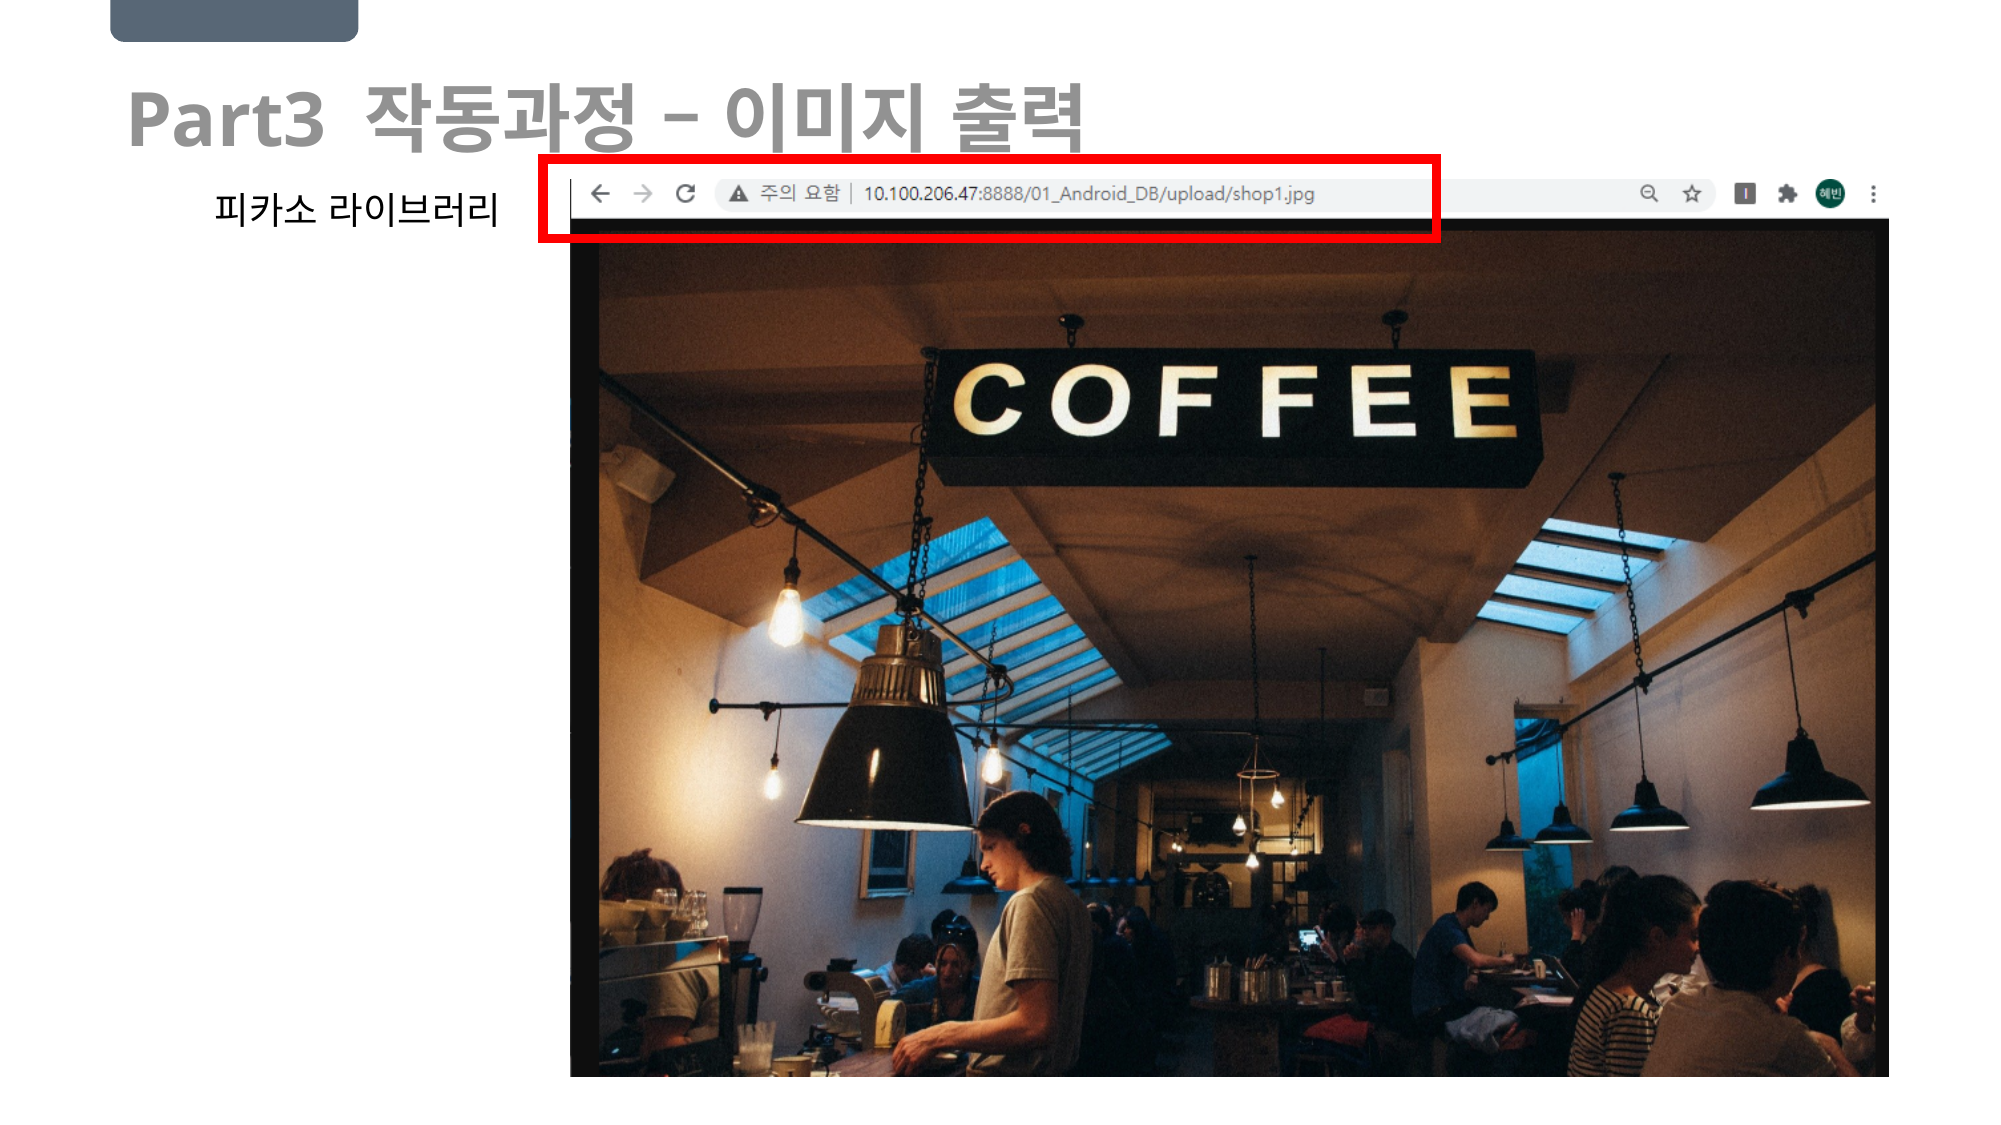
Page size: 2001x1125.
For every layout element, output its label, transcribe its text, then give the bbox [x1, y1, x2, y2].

text_box Part3 작동과정 – 이미지 출력 [110, 64, 1214, 169]
picture [570, 179, 1889, 1077]
text_box [109, 0, 360, 43]
text_box [542, 158, 1437, 240]
text_box 피카소 라이브러리 [200, 179, 542, 240]
